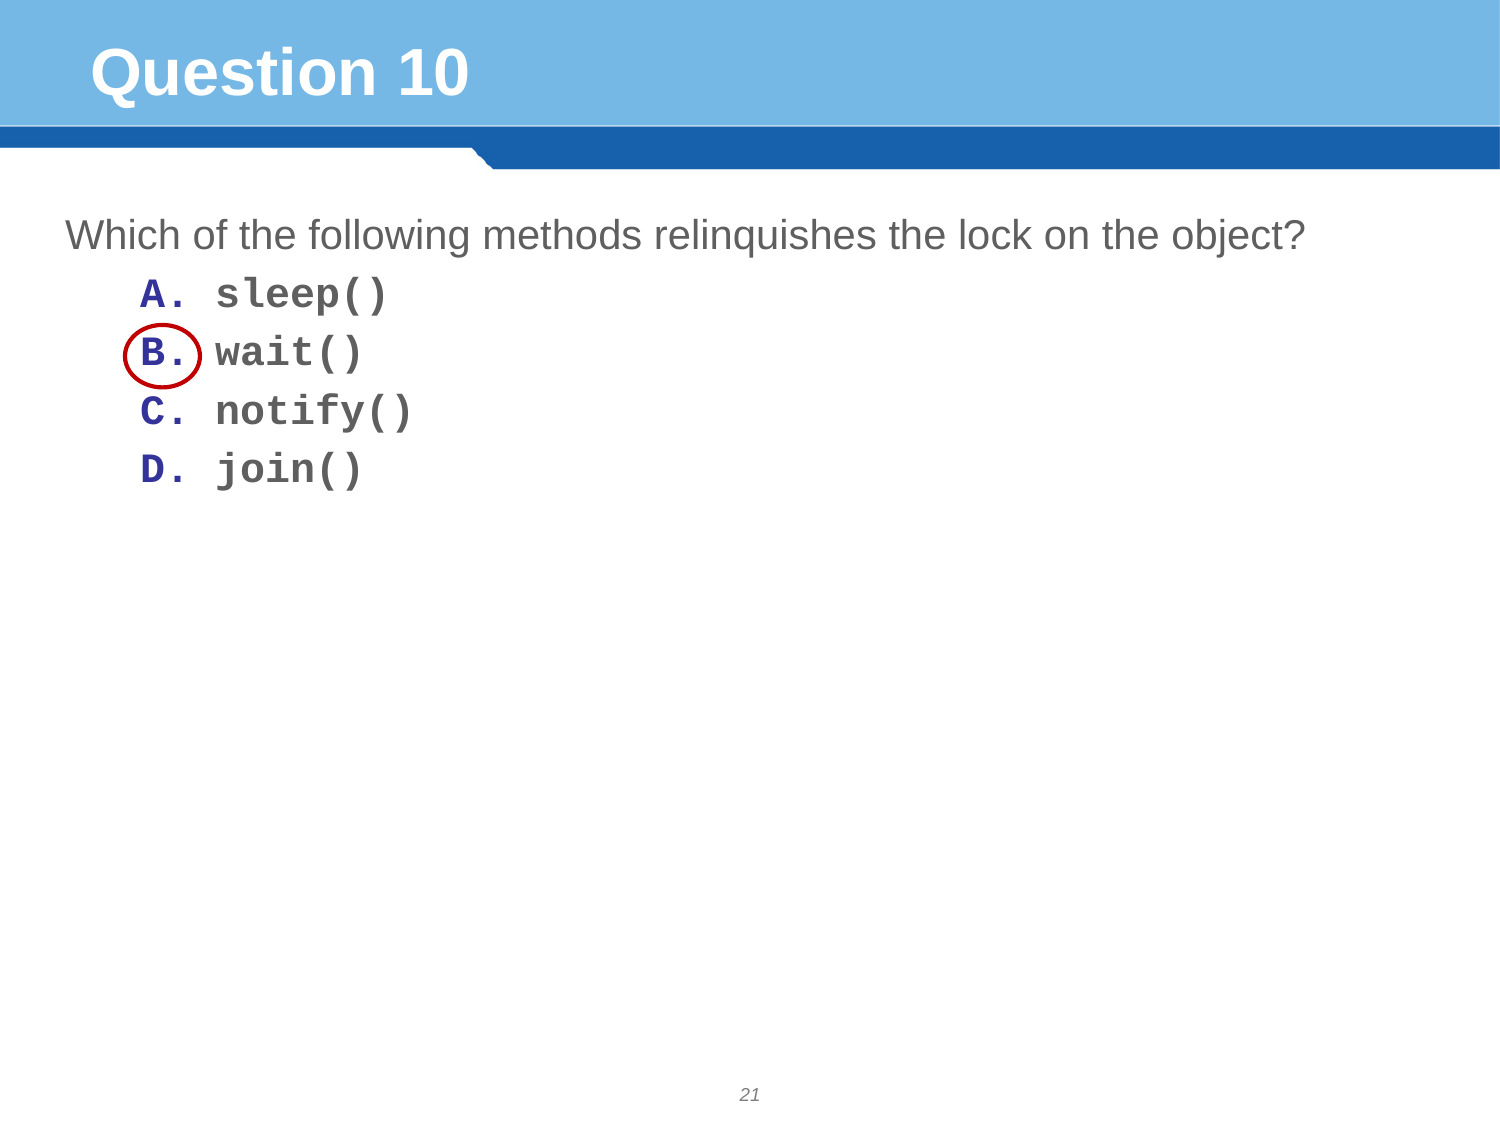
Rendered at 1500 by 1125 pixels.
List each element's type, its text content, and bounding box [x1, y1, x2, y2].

text_box [122, 322, 203, 390]
list Which of the following methods relinquishes the lock on the object? sleep() wait() notify() join() [49, 199, 1426, 913]
picture [0, 0, 1500, 188]
title Question 10 [74, 0, 1426, 138]
slide_number 21 [574, 1074, 926, 1115]
